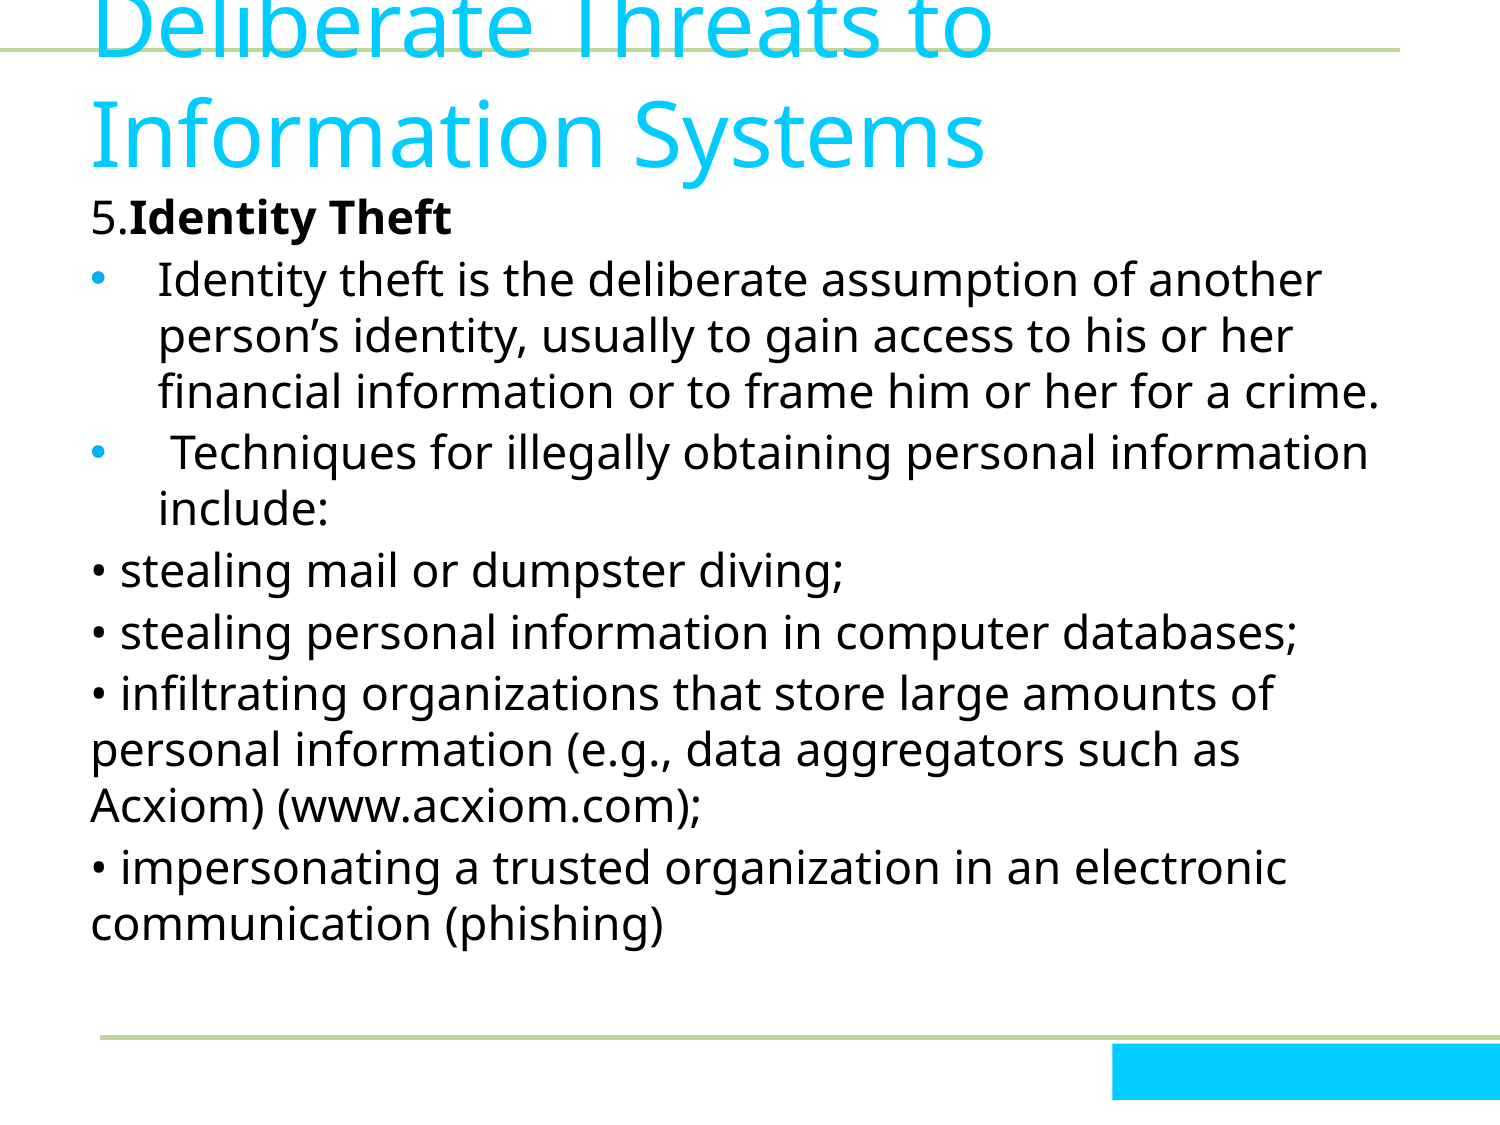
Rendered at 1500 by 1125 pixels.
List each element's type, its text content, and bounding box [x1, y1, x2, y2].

list 5.Identity Theft Identity theft is the deliberate assumption of another person’s identity, usually to gain access to his or her financial information or to frame him or her for a crime. Techniques for illegally obtaining personal information include: • stealing mail or dumpster diving; • stealing personal information in computer databases; • infiltrating organizations that store large amounts of personal information (e.g., data aggregators such as Acxiom) (www.acxiom.com); • impersonating a trusted organization in an electronic communication (phishing) [75, 180, 1425, 1005]
title Deliberate Threats to Information Systems [75, 37, 1425, 180]
